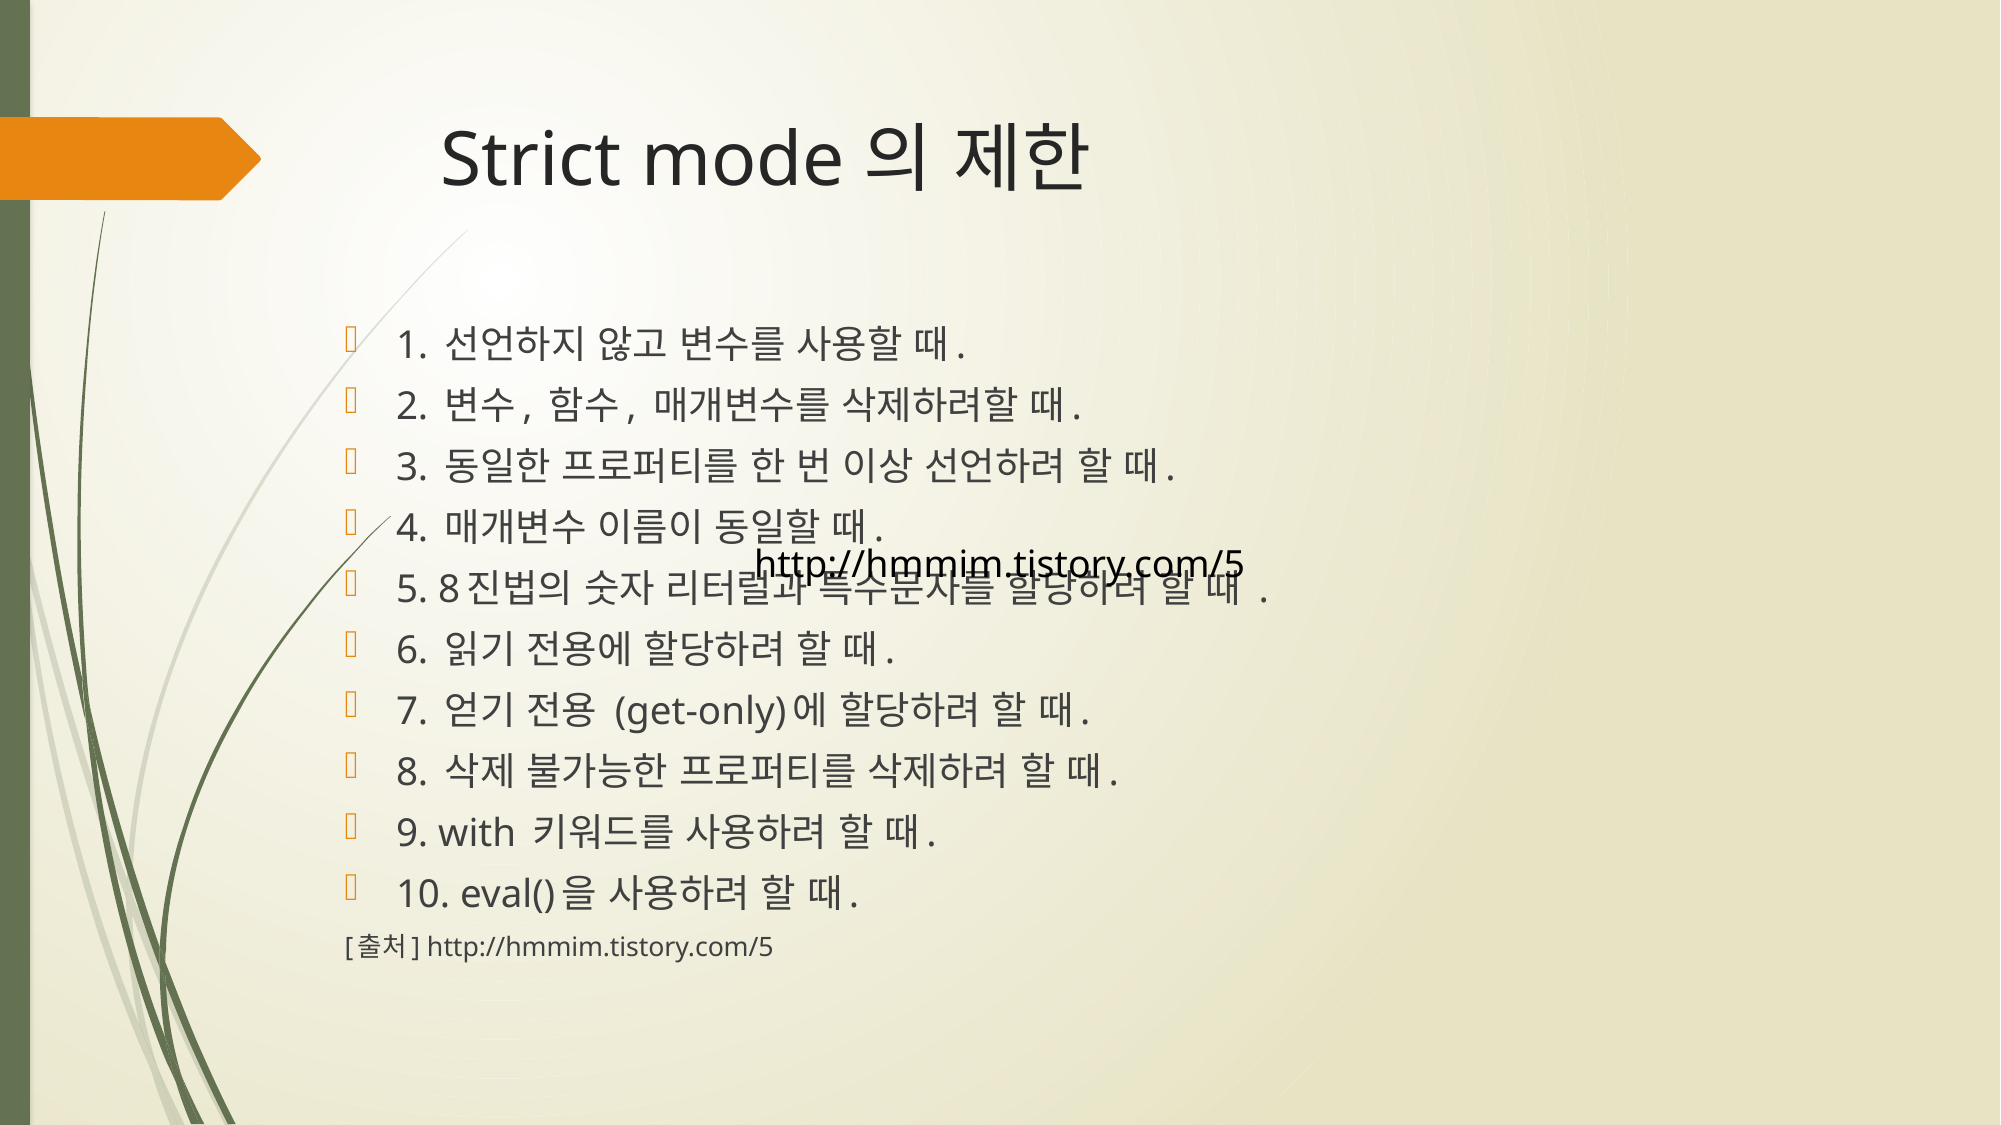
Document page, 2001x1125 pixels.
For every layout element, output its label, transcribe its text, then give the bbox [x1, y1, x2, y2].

list 1. 선언하지 않고 변수를 사용할 때. 2. 변수, 함수, 매개변수를 삭제하려할 때. 3. 동일한 프로퍼티를 한 번 이상 선언하려 할 때. 4. 매개변수 이름이 동일할 때. 5. 8진법의 숫자 리터럴과 특수문자를 할당하려 할 때 . 6. 읽기 전용에 할당하려 할 때. 7. 얻기 전용 (get-only)에 할당하려 할 때. 8. 삭제 불가능한 프로퍼티를 삭제하려 할 때. 9. with 키워드를 사용하려 할 때. 10. eval()을 사용하려 할 때. [출처] http://hmmim.tistory.com/5 [329, 312, 1888, 970]
text_box http://hmmim.tistory.com/5 [739, 532, 1261, 592]
title Strict mode의 제한 [425, 102, 1888, 312]
